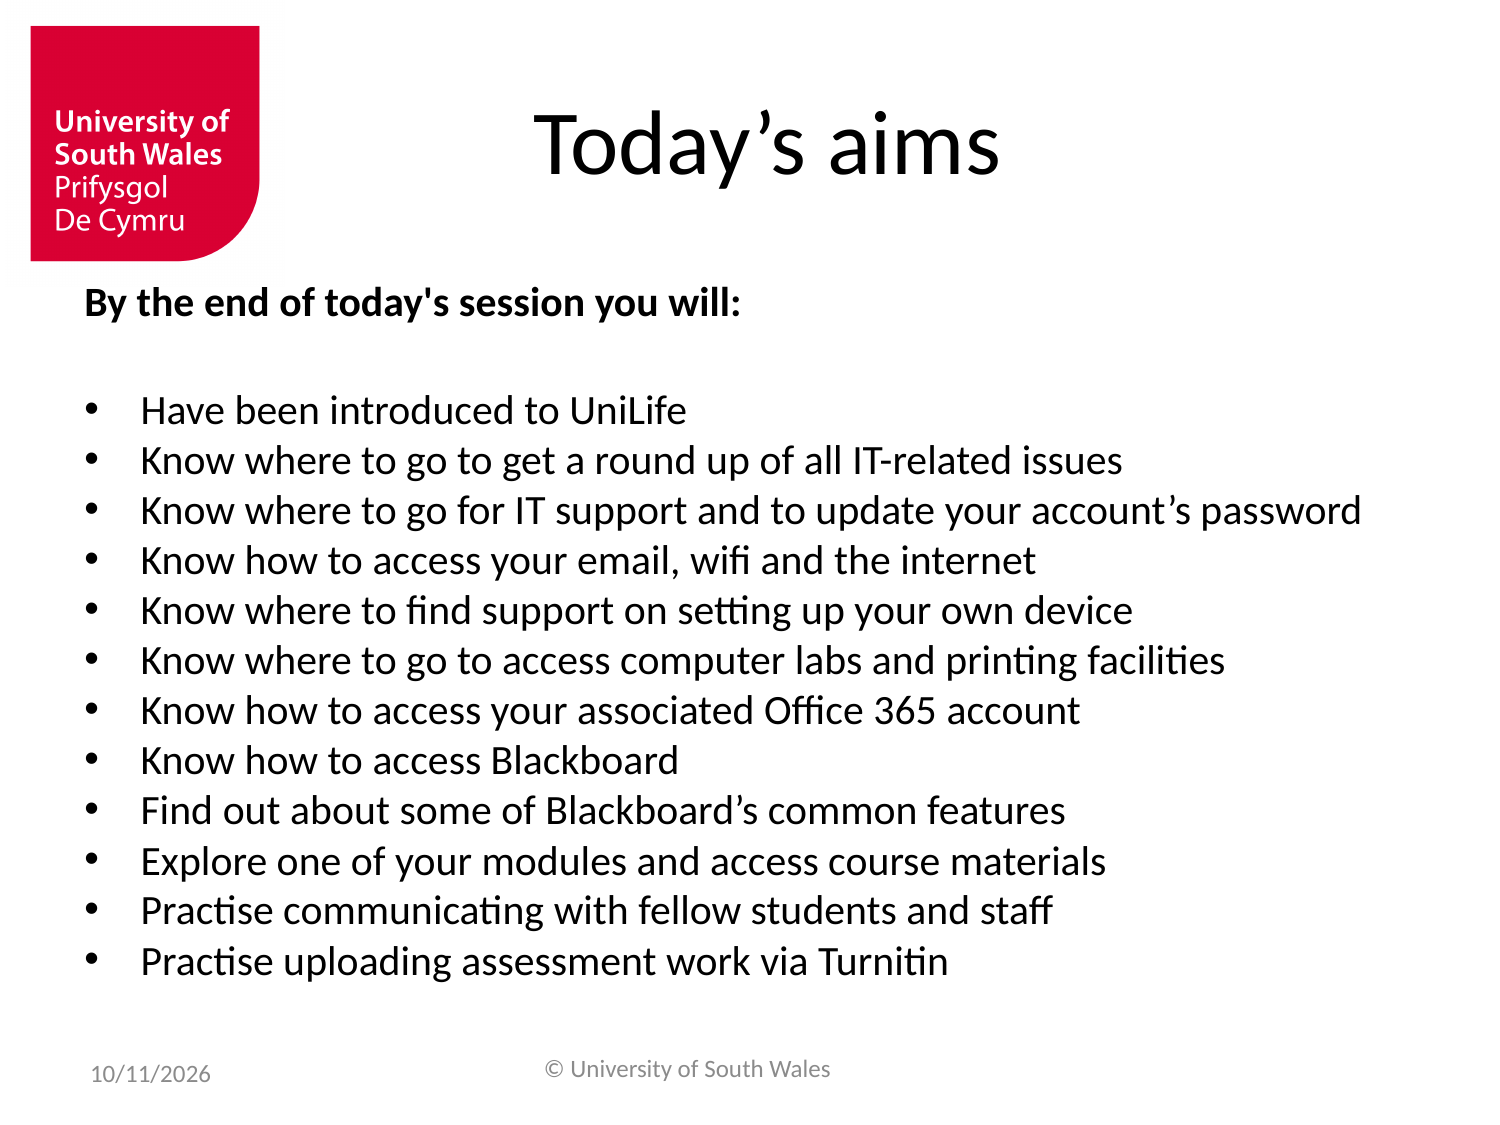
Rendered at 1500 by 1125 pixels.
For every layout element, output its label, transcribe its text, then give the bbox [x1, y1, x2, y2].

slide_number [75, 1042, 243, 1103]
title Today’s aims [289, 42, 1259, 233]
footer © University of South Wales [452, 1037, 928, 1097]
picture [0, 0, 285, 287]
list By the end of today's session you will: Have been introduced to UniLife Know where to go to get a round up of all IT-related issues Know where to go for IT support and to update your account’s password Know how to access your email, wifi and the internet Know where to find support on setting up your own device Know where to go to access computer labs and printing facilities Know how to access your associated Office 365 account Know how to access Blackboard Find out about some of Blackboard’s common features Explore one of your modules and access course materials Practise communicating with fellow students and staff Practise uploading assessment work via Turnitin [69, 266, 1420, 1010]
